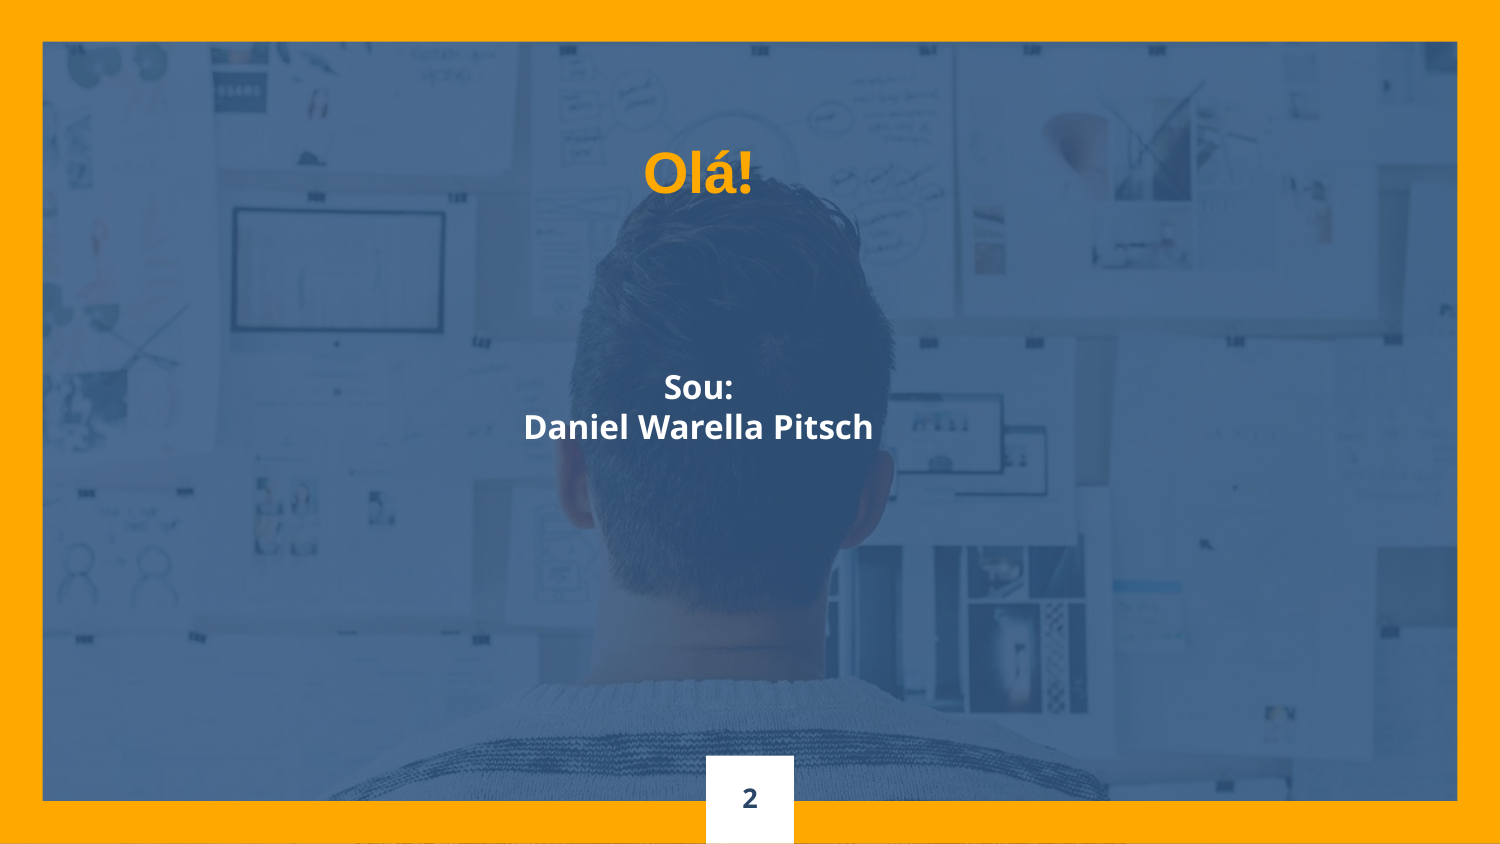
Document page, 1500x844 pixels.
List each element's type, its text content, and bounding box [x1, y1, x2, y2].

subtitle Sou: Daniel Warella Pitsch [184, 351, 1213, 493]
slide_number 2 [705, 755, 794, 844]
title Olá! [589, 122, 808, 220]
